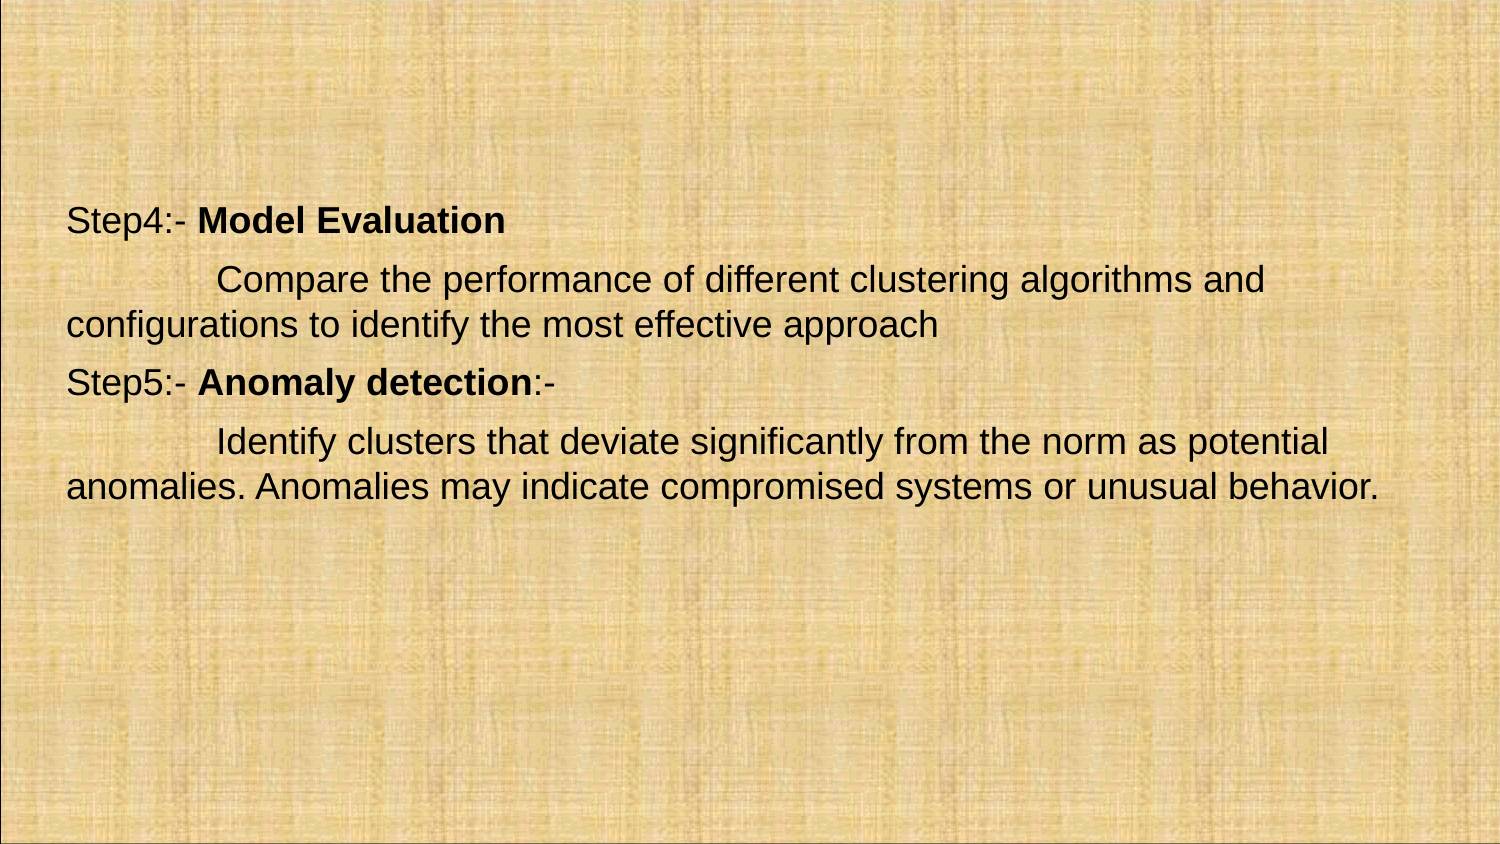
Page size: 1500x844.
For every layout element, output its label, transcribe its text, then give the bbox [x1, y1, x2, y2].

list Step4:- Model Evaluation Compare the performance of different clustering algorithms and configurations to identify the most effective approach Step5:- Anomaly detection:- Identify clusters that deviate significantly from the norm as potential anomalies. Anomalies may indicate compromised systems or unusual behavior. [51, 189, 1449, 750]
picture [0, 0, 1500, 844]
